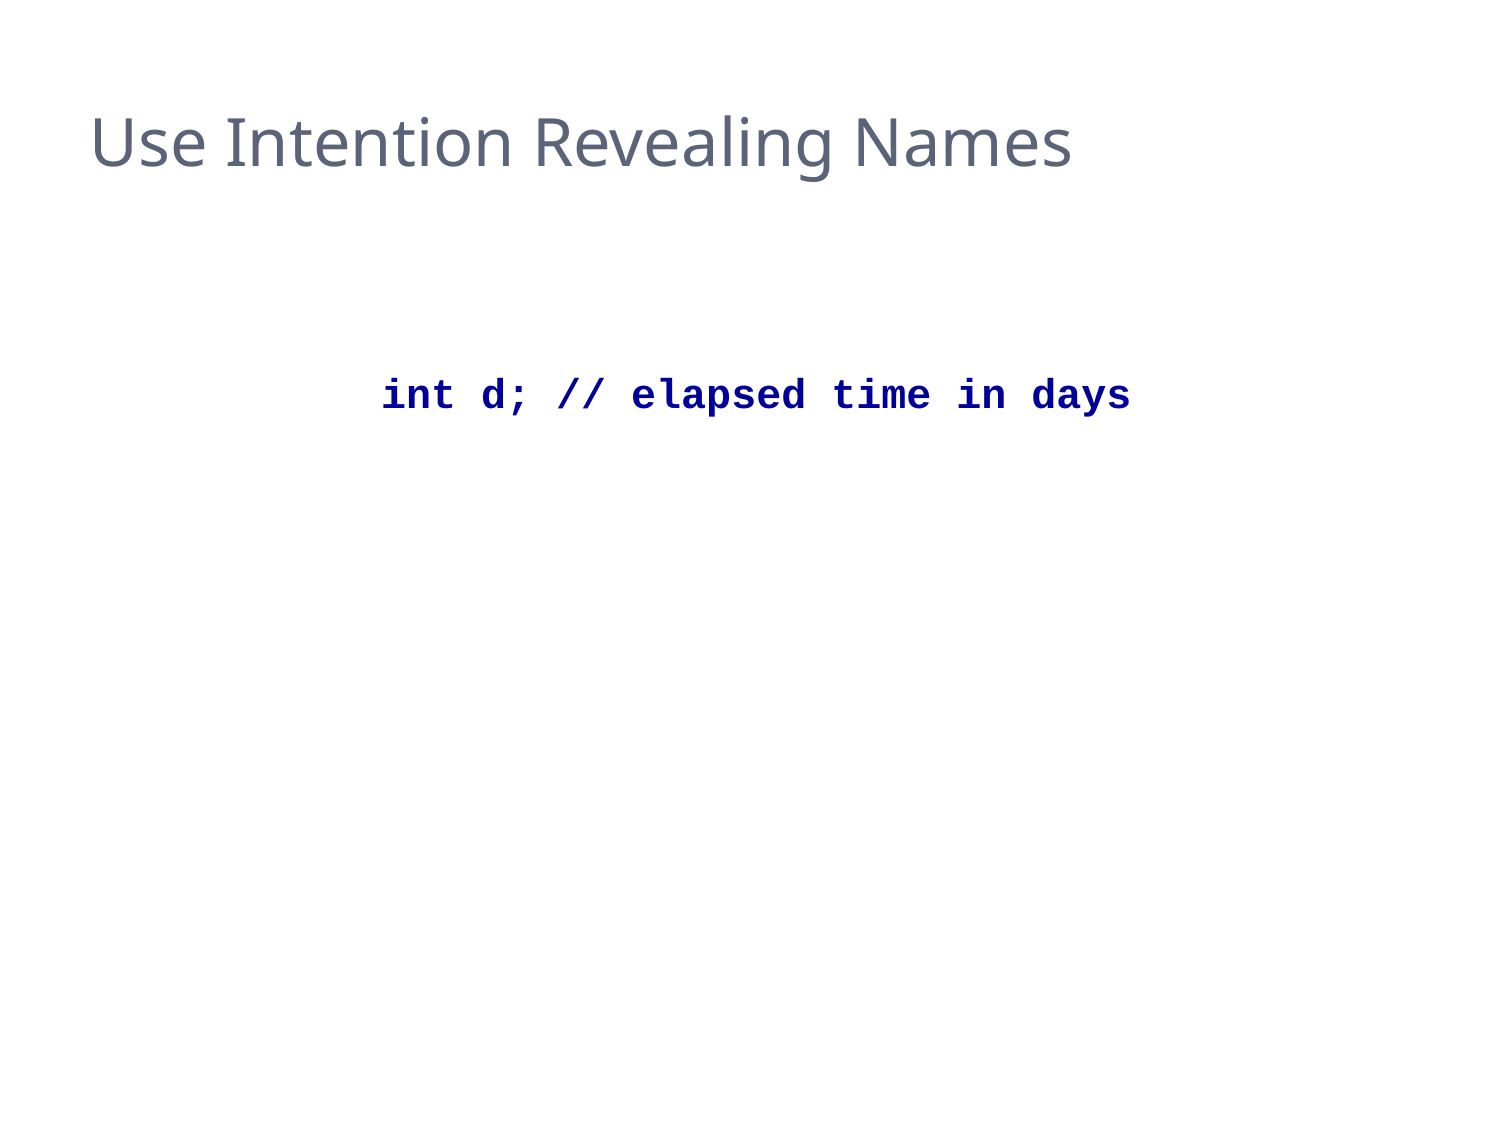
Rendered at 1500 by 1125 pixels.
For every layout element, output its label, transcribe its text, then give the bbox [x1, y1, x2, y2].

text_box int d; // elapsed time in days [366, 359, 1147, 425]
title Use Intention Revealing Names [75, 37, 1425, 188]
